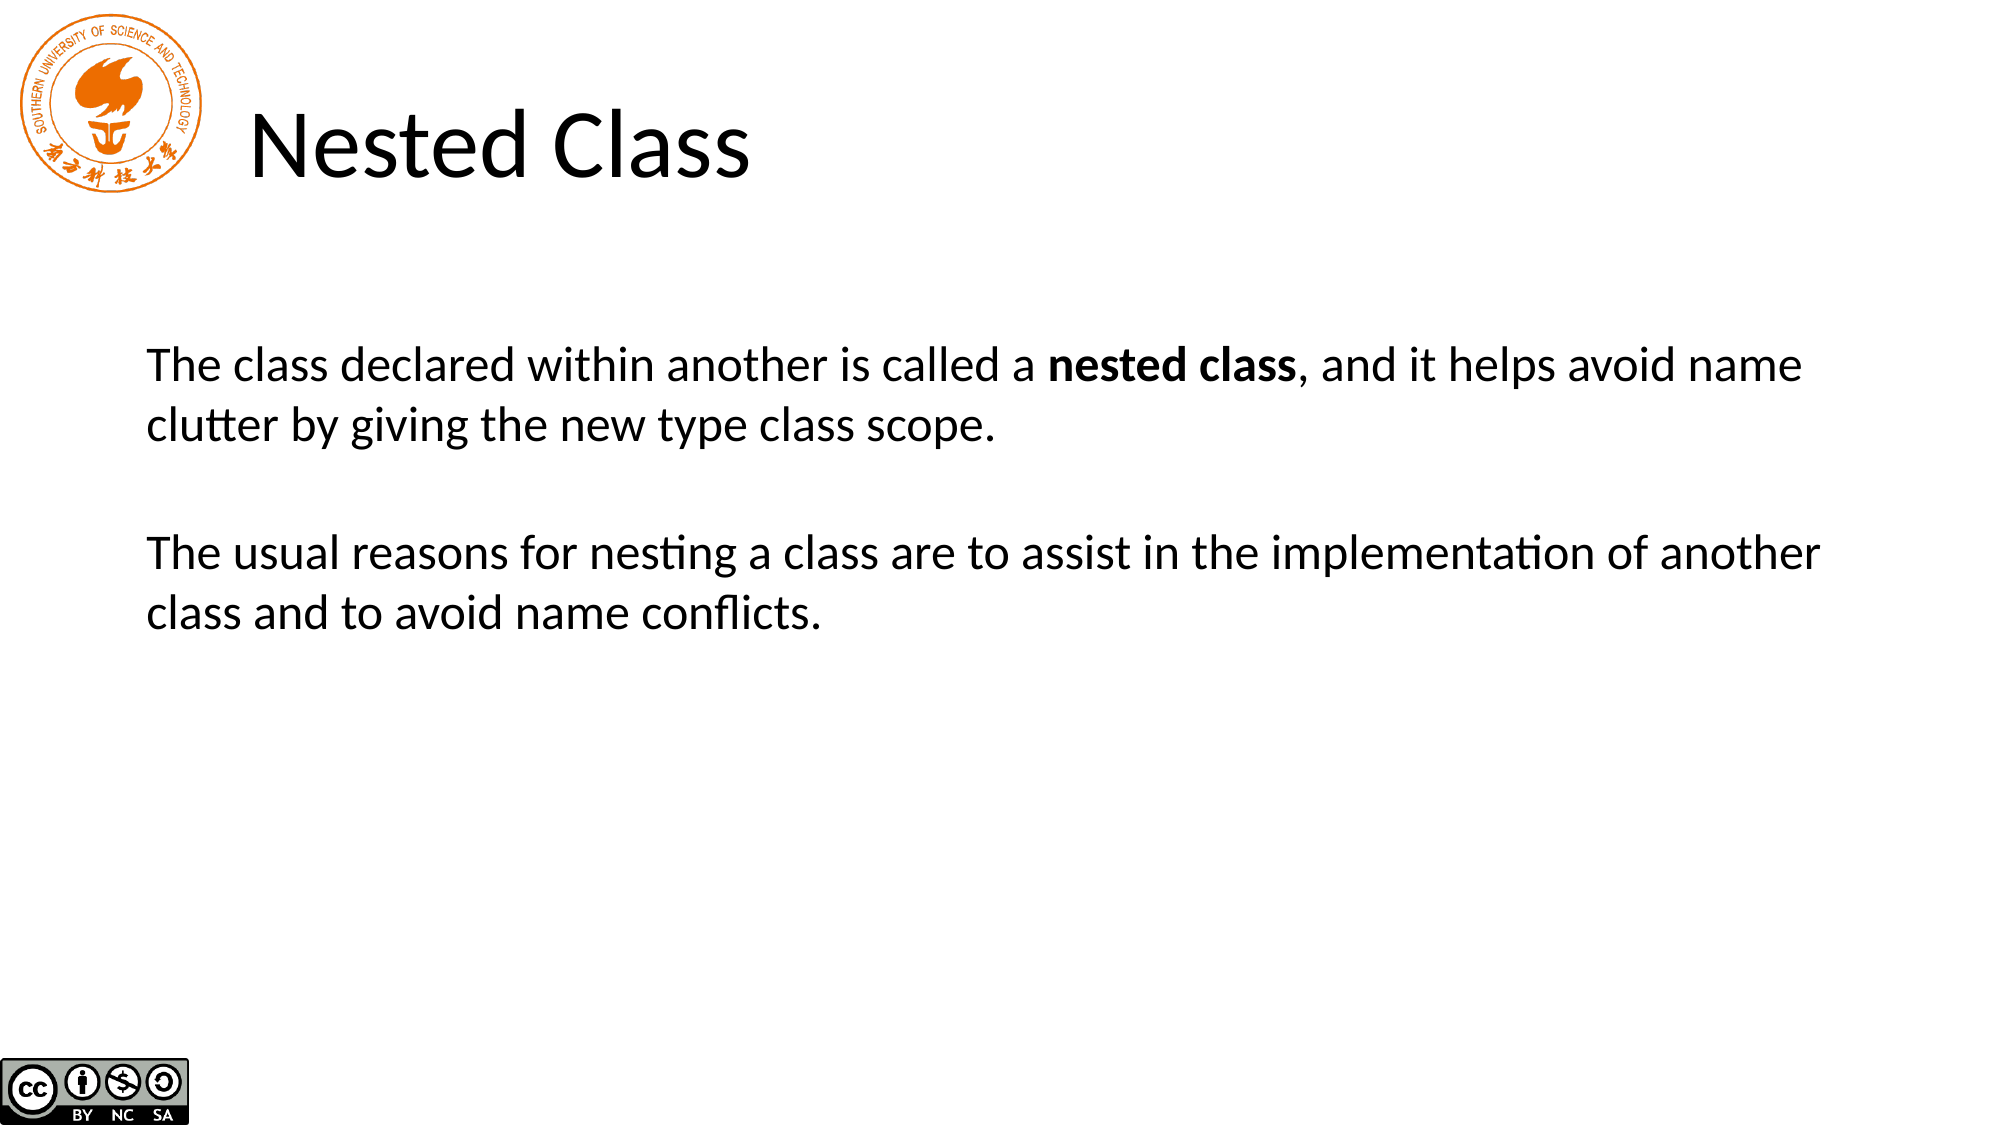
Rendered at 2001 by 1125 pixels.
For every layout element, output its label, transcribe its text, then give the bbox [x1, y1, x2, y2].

text_box The class declared within another is called a nested class, and it helps avoid name clutter by giving the new type class scope. [131, 323, 1873, 459]
picture [0, 1058, 189, 1125]
picture [18, 11, 202, 194]
title Nested Class [233, 80, 1115, 211]
text_box The usual reasons for nesting a class are to assist in the implementation of another class and to avoid name conflicts. [131, 511, 1900, 647]
